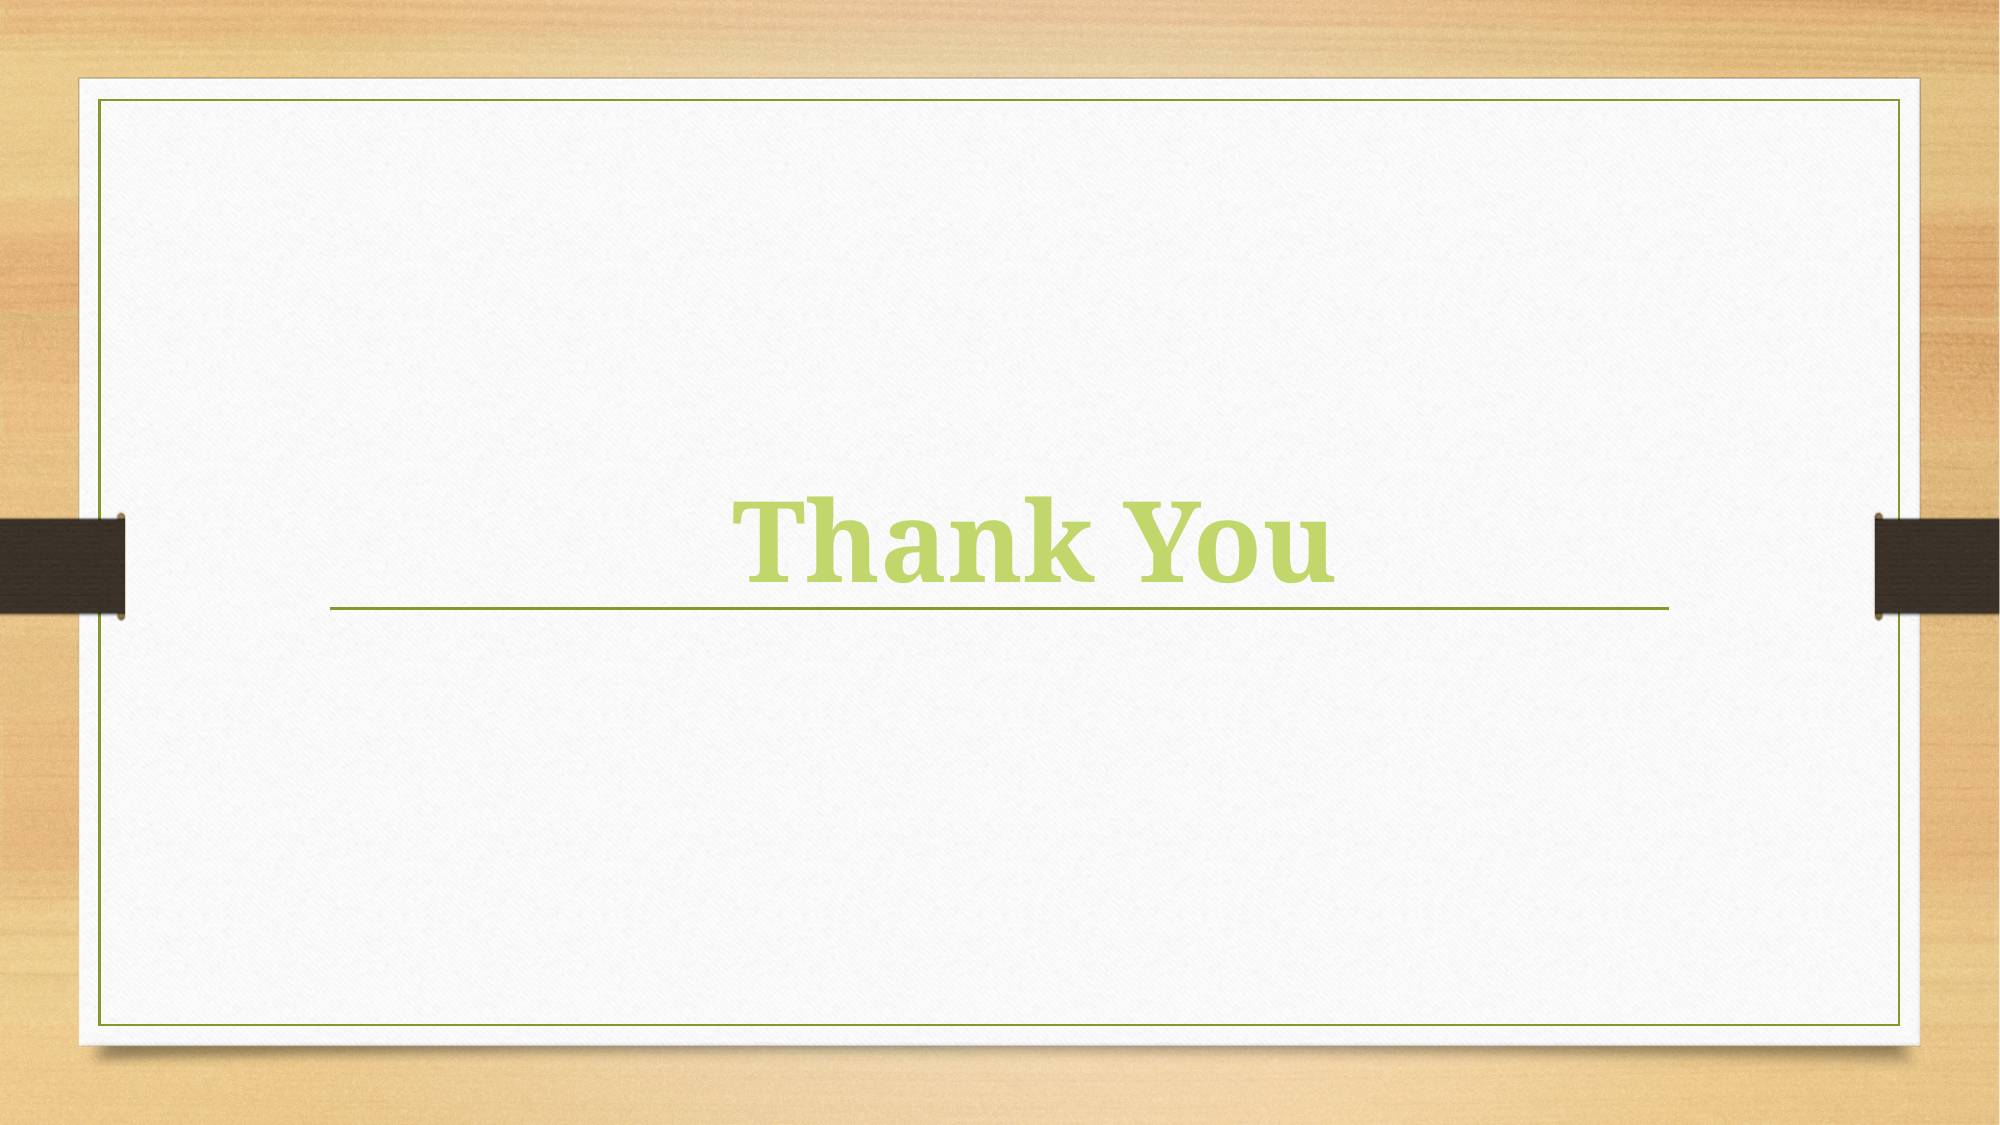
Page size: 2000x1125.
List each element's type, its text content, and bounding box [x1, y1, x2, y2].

title Thank You [255, 361, 1815, 612]
picture [0, 0, 2000, 1125]
